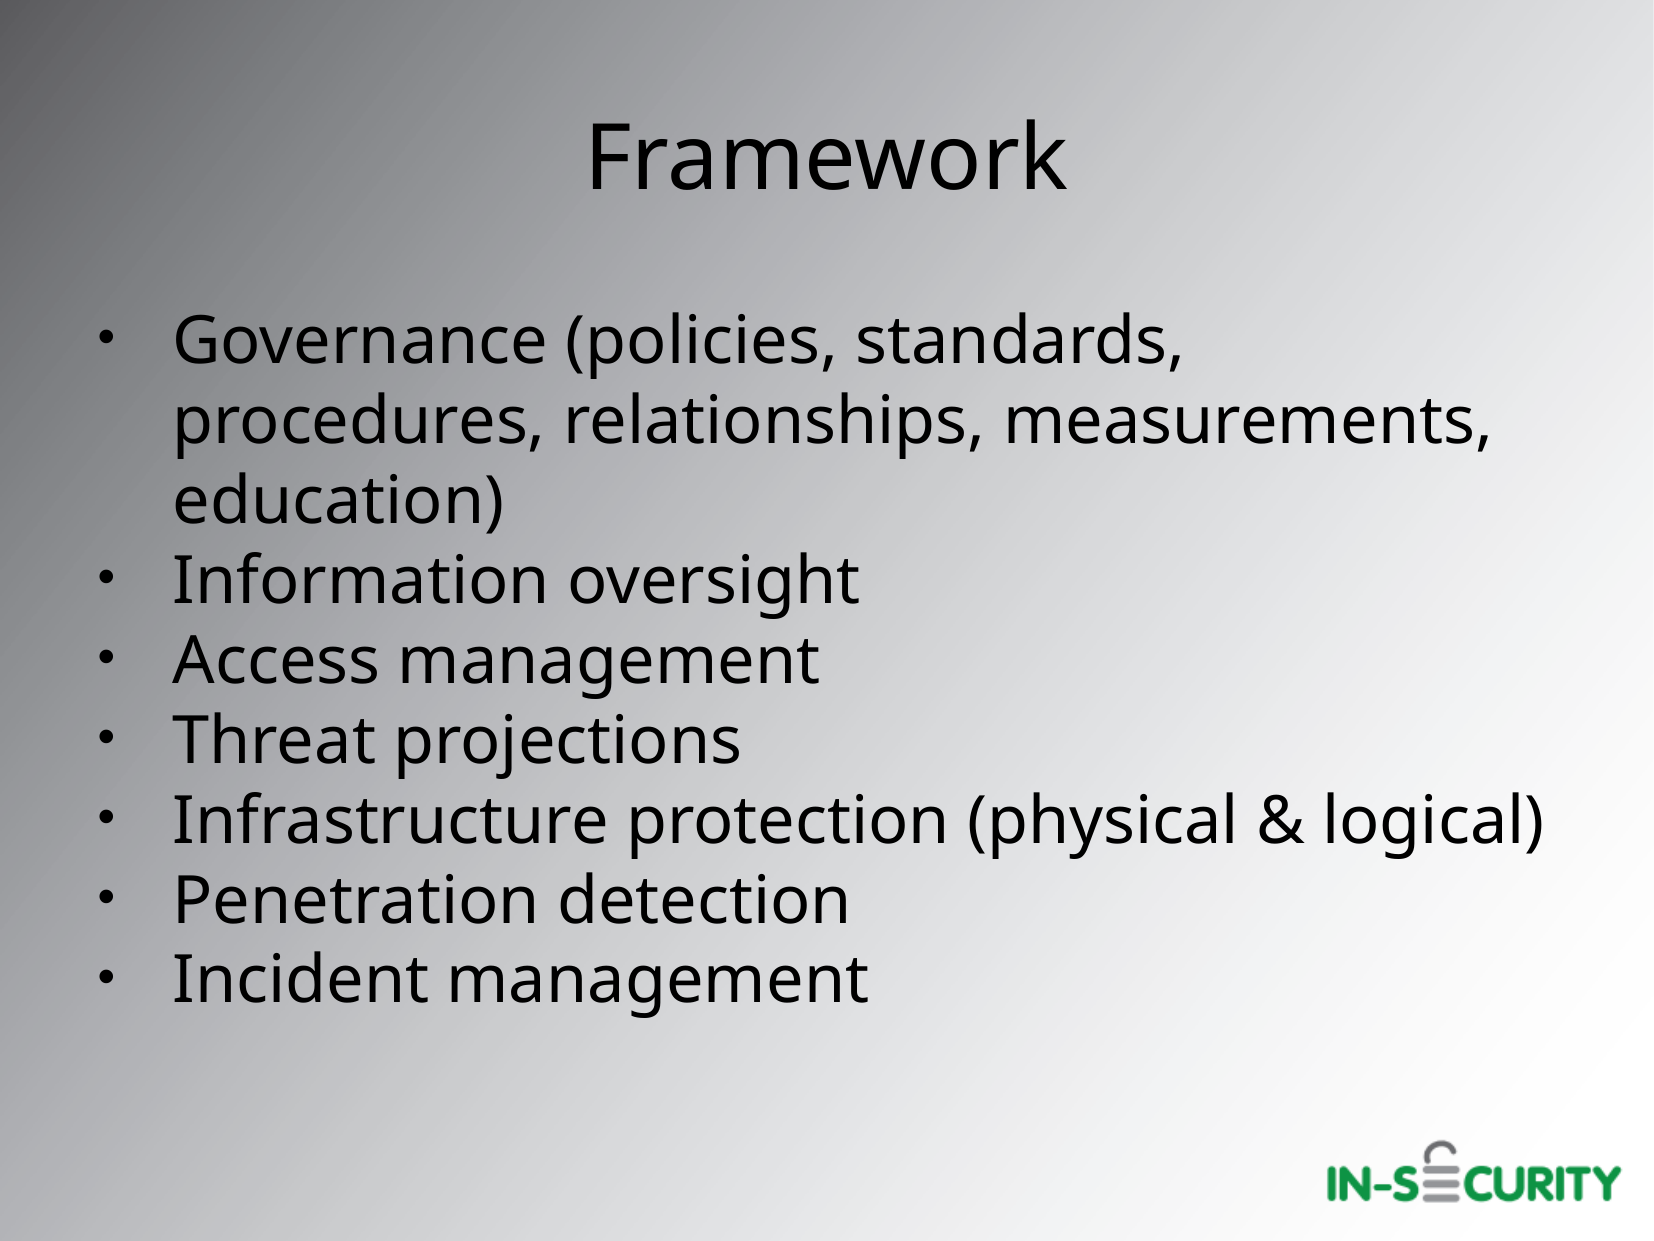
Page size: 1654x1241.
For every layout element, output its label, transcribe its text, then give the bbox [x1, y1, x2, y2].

text_box Governance (policies, standards, procedures, relationships, measurements, education) Information oversight Access management Threat projections Infrastructure protection (physical & logical) Penetration detection Incident management [82, 289, 1571, 1108]
text_box Framework [82, 49, 1571, 257]
